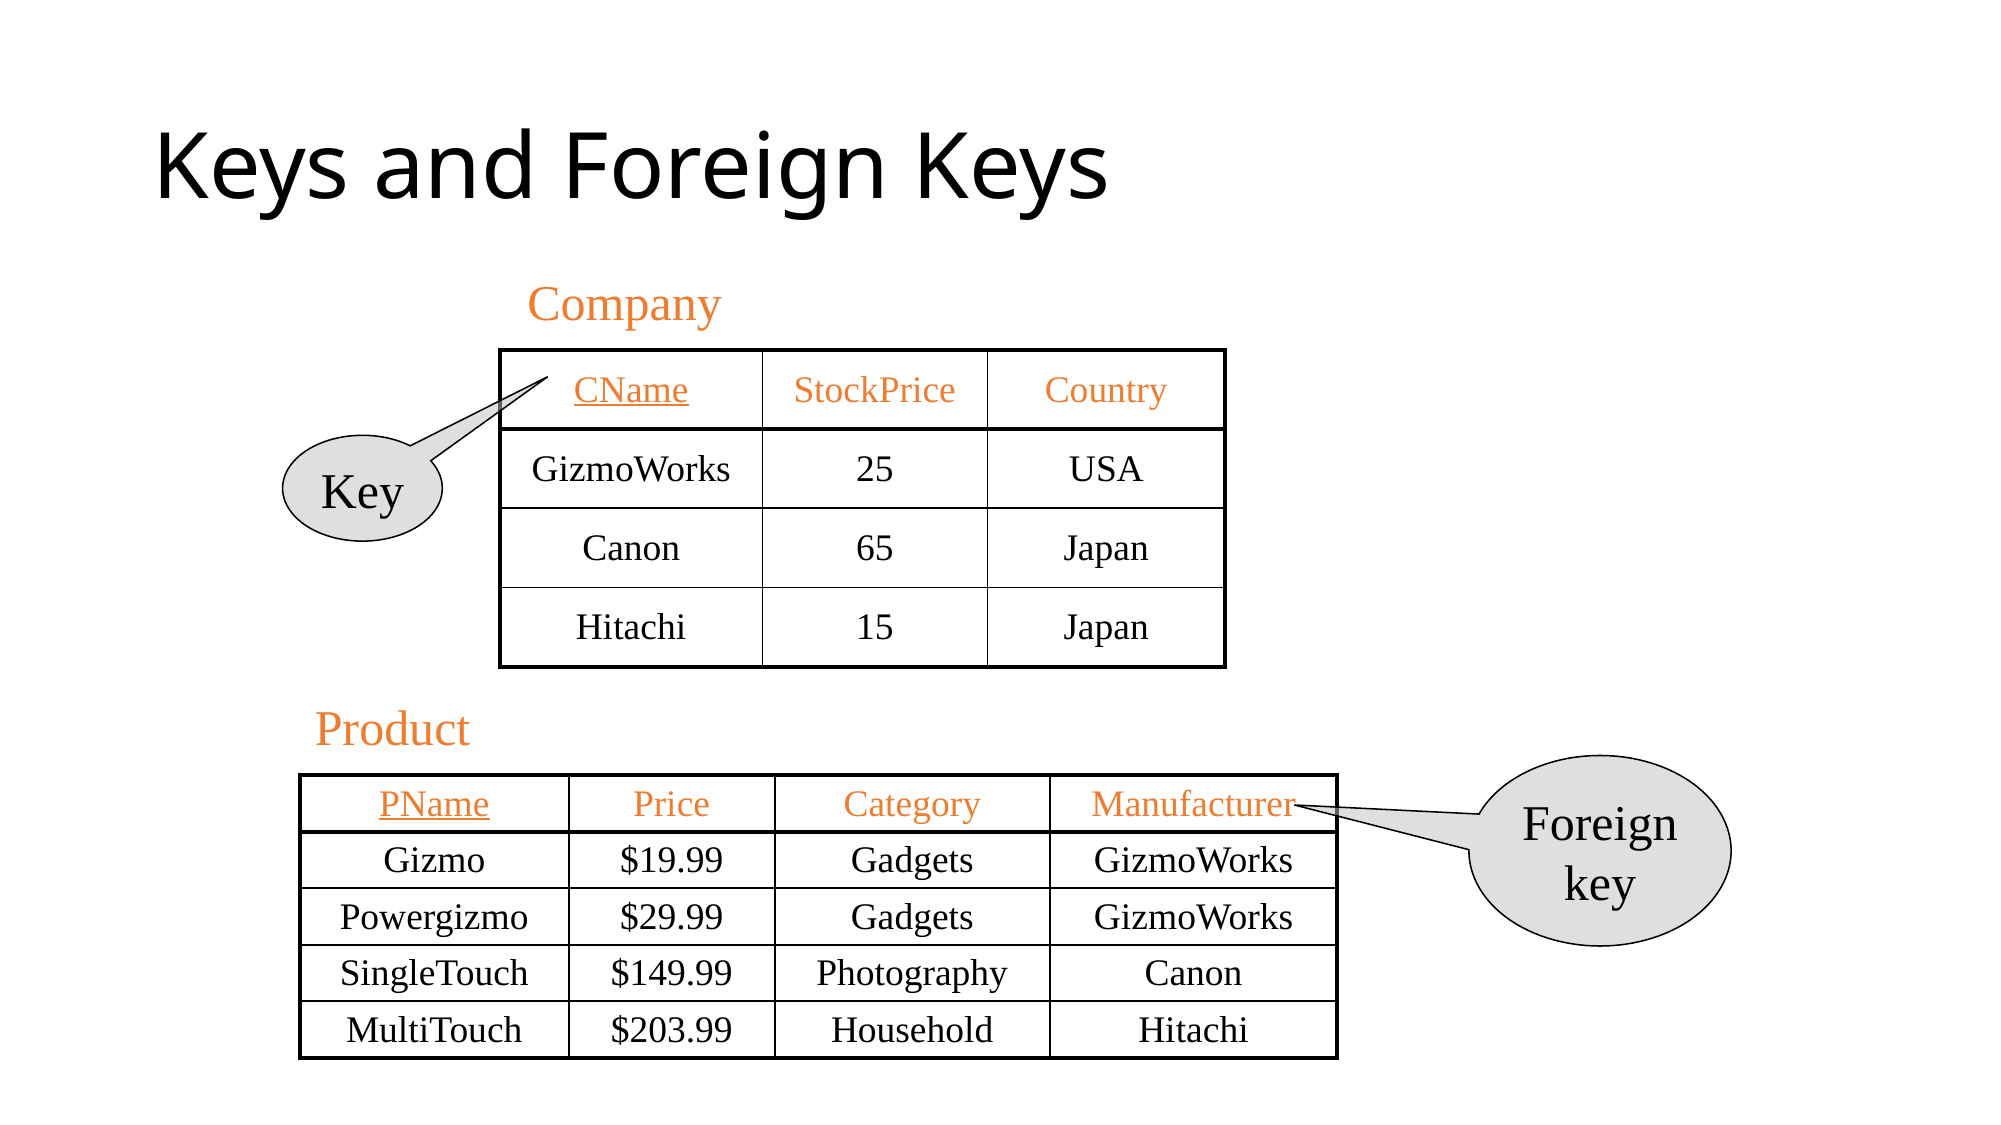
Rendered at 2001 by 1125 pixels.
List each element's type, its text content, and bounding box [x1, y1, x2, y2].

table_header PName [302, 777, 568, 830]
table_cell 65 [763, 509, 987, 587]
table_cell Canon [502, 509, 762, 587]
table_cell GizmoWorks [502, 431, 762, 507]
table_cell Gizmo [302, 834, 568, 887]
title Keys and Foreign Keys [137, 59, 1863, 278]
table_cell Japan [988, 588, 1223, 665]
table_cell SingleTouch [302, 946, 568, 1000]
text_box Product [300, 687, 486, 763]
table_header Manufacturer [1051, 777, 1335, 830]
text_box Foreign key [1294, 755, 1732, 947]
table_header CName [502, 352, 762, 427]
table_cell GizmoWorks [1051, 834, 1335, 887]
table_cell $19.99 [570, 834, 774, 887]
table_cell Hitachi [502, 588, 762, 665]
table_header Category [776, 777, 1049, 830]
table_cell Gadgets [776, 834, 1049, 887]
table_cell MultiTouch [302, 1002, 568, 1056]
text_box Key [282, 376, 548, 542]
table_cell Household [776, 1002, 1049, 1056]
table_cell GizmoWorks [1051, 889, 1335, 944]
table_cell Photography [776, 946, 1049, 1000]
table_header Country [988, 352, 1223, 427]
table_cell Hitachi [1051, 1002, 1335, 1056]
table_header StockPrice [763, 352, 987, 427]
table_cell $203.99 [570, 1002, 774, 1056]
table_cell Japan [988, 509, 1223, 587]
table_cell Gadgets [776, 889, 1049, 944]
table_cell Canon [1051, 946, 1335, 1000]
table_cell 15 [763, 588, 987, 665]
table_cell $149.99 [570, 946, 774, 1000]
table_cell 25 [763, 431, 987, 507]
table_header Price [570, 777, 774, 830]
text_box Company [512, 262, 737, 338]
table_cell Powergizmo [302, 889, 568, 944]
table_cell USA [988, 431, 1223, 507]
table_cell $29.99 [570, 889, 774, 944]
